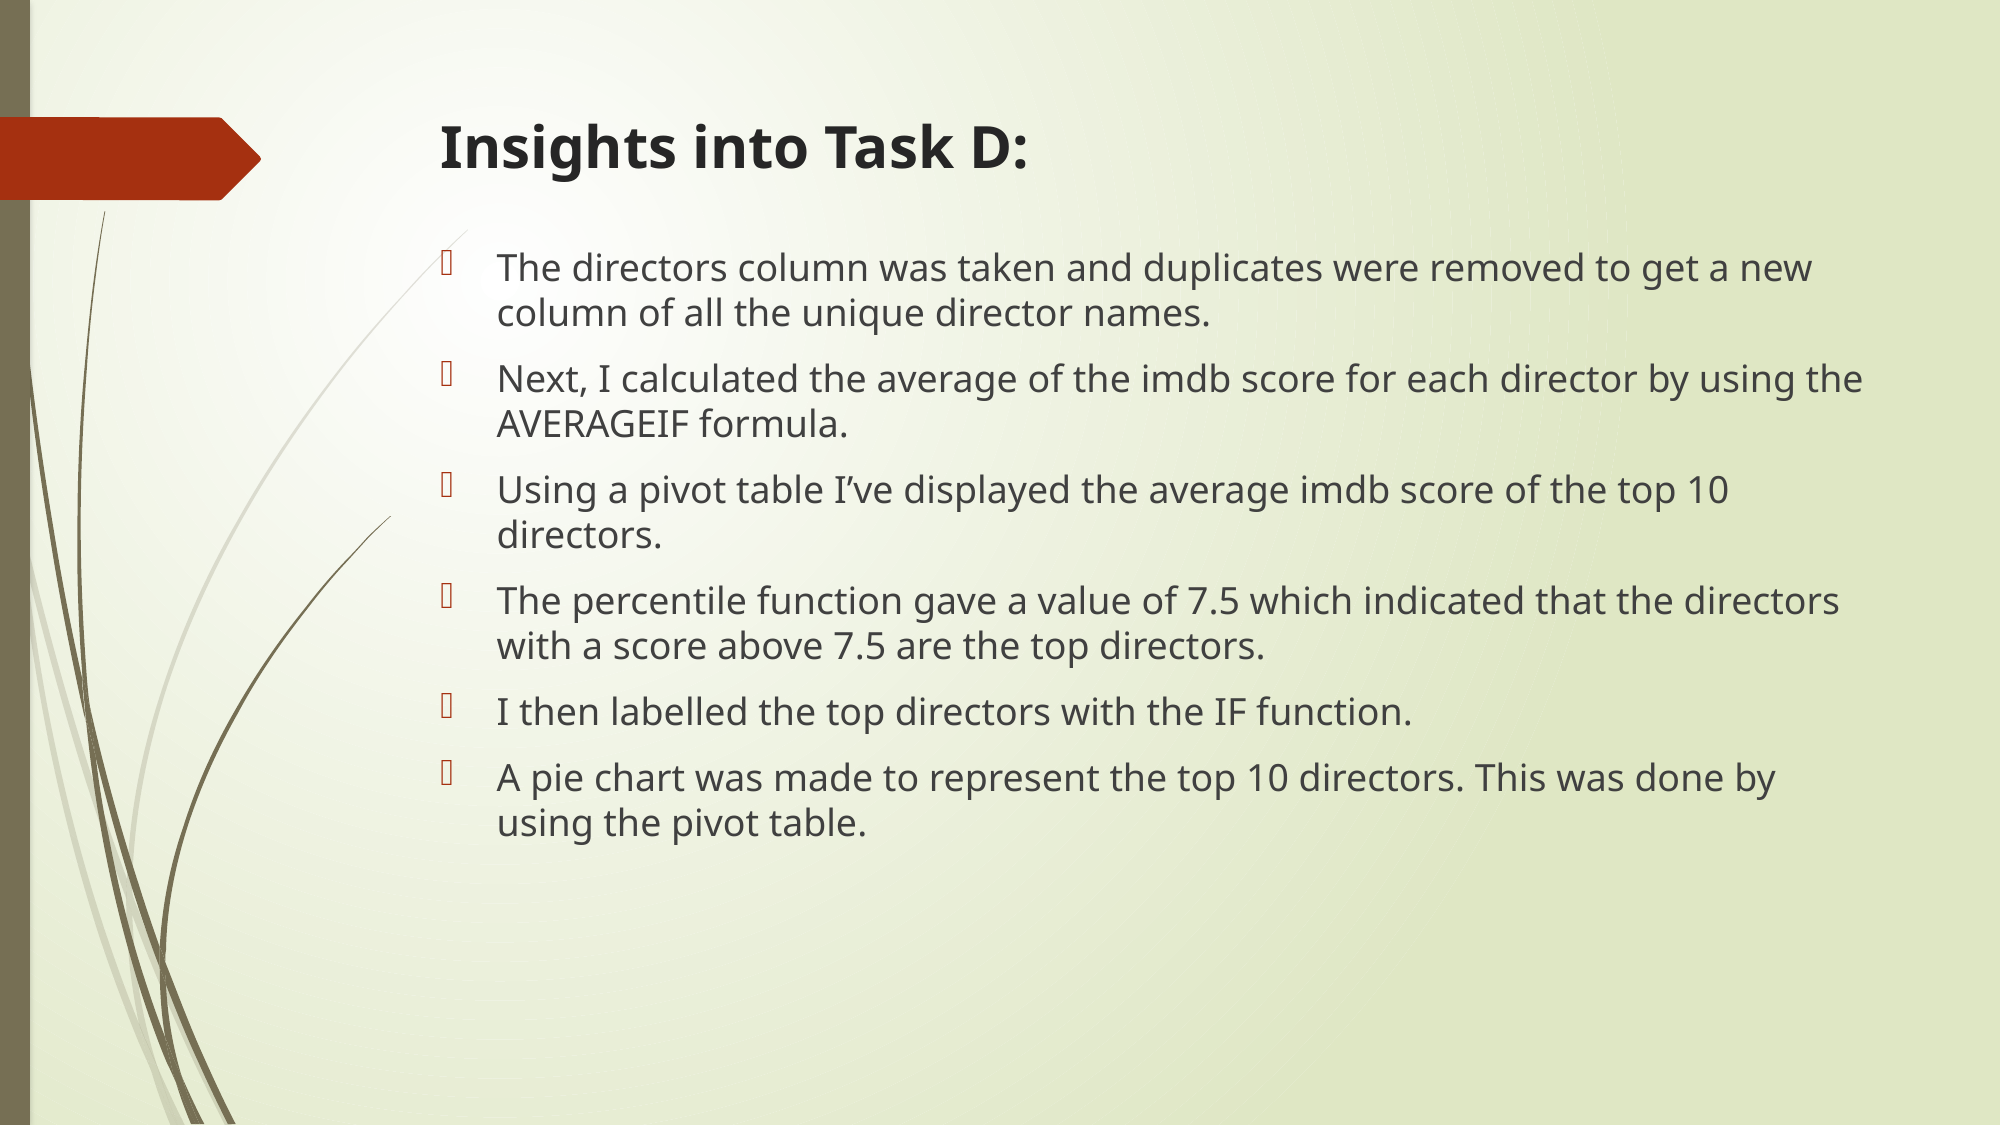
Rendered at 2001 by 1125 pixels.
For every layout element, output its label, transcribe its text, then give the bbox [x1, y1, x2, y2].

list The directors column was taken and duplicates were removed to get a new column of all the unique director names. Next, I calculated the average of the imdb score for each director by using the AVERAGEIF formula. Using a pivot table I’ve displayed the average imdb score of the top 10 directors. The percentile function gave a value of 7.5 which indicated that the directors with a score above 7.5 are the top directors. I then labelled the top directors with the IF function. A pie chart was made to represent the top 10 directors. This was done by using the pivot table. [425, 236, 1888, 857]
title Insights into Task D: [425, 102, 1888, 236]
